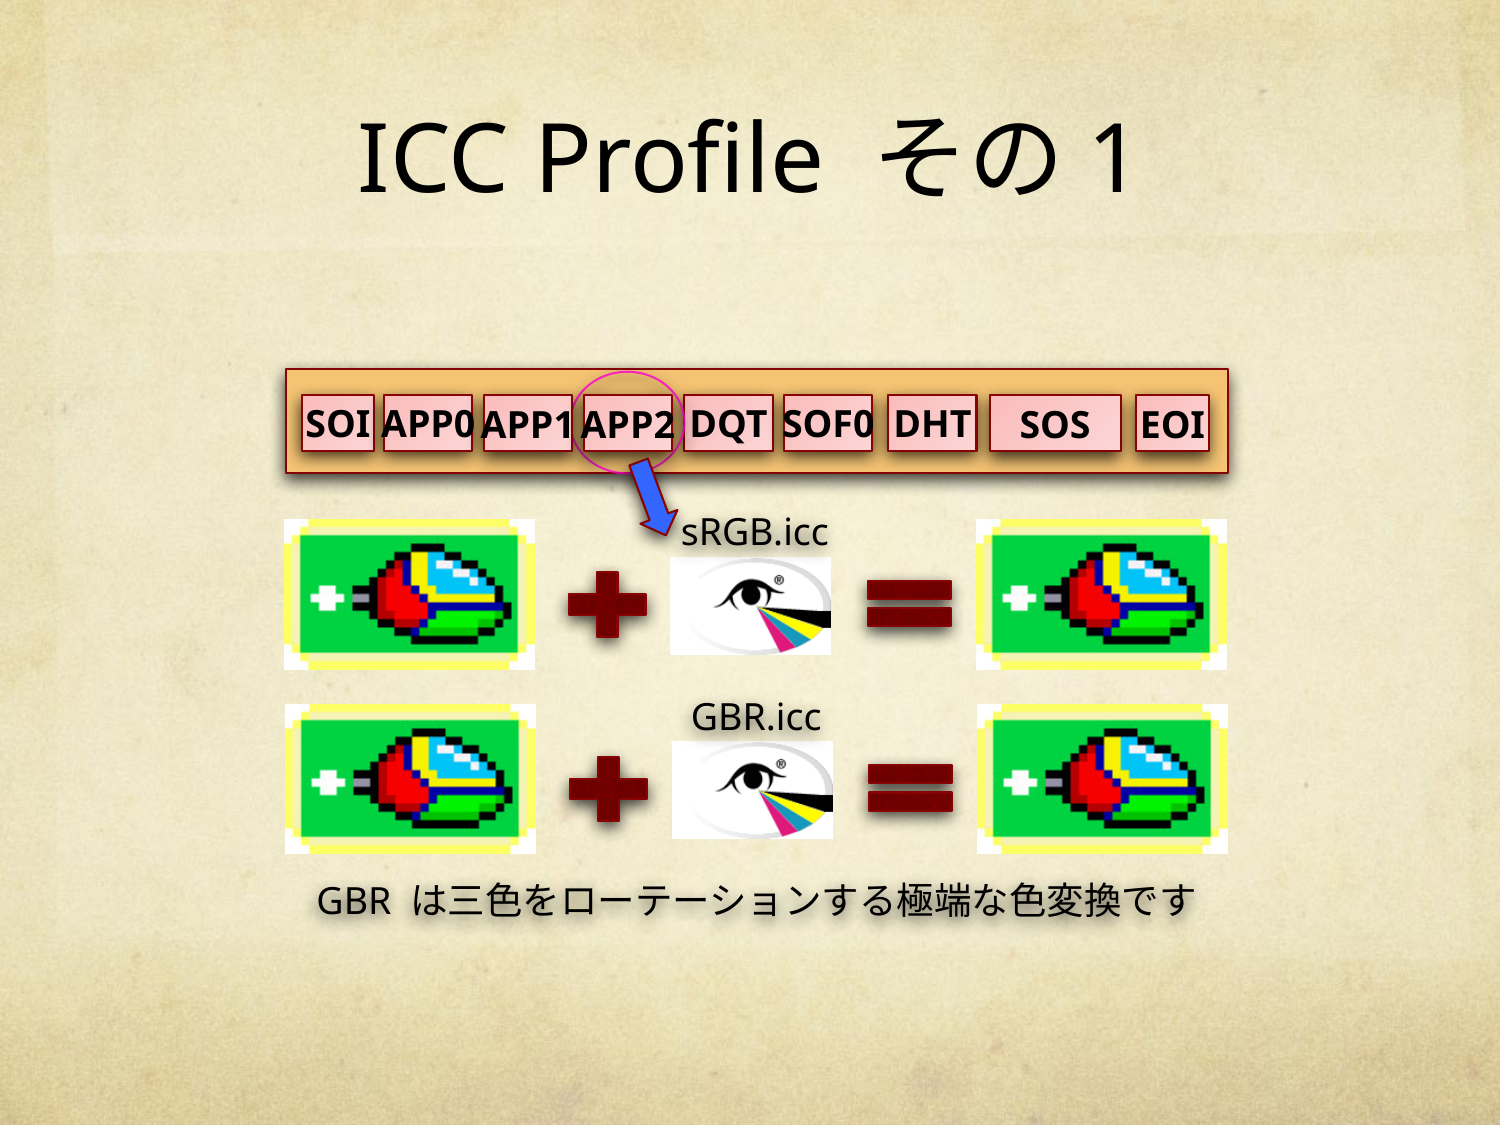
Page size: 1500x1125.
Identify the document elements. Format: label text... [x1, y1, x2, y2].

text_box SOF0 [783, 394, 873, 452]
text_box APP0 [383, 394, 473, 452]
text_box [868, 764, 953, 784]
text_box [569, 756, 648, 822]
text_box [867, 580, 952, 600]
text_box [651, 368, 1229, 474]
text_box APP1 [483, 394, 573, 452]
text_box SOS [989, 394, 1122, 452]
text_box [583, 370, 672, 389]
text_box [628, 457, 679, 537]
text_box sRGB.icc [675, 503, 841, 555]
text_box GBR は三色をローテーションする極端な色変換です [284, 848, 1229, 951]
text_box [568, 571, 647, 638]
text_box [868, 791, 953, 812]
text_box GBR.icc [670, 688, 842, 740]
text_box [867, 607, 952, 627]
text_box [285, 368, 604, 474]
text_box APP2 [583, 394, 673, 452]
picture [0, 0, 1500, 1125]
text_box EOI [1135, 394, 1210, 452]
text_box SOI [301, 394, 375, 452]
text_box DHT [887, 394, 978, 452]
text_box DQT [687, 394, 774, 452]
title ICC Profile その1 [150, 82, 1350, 225]
